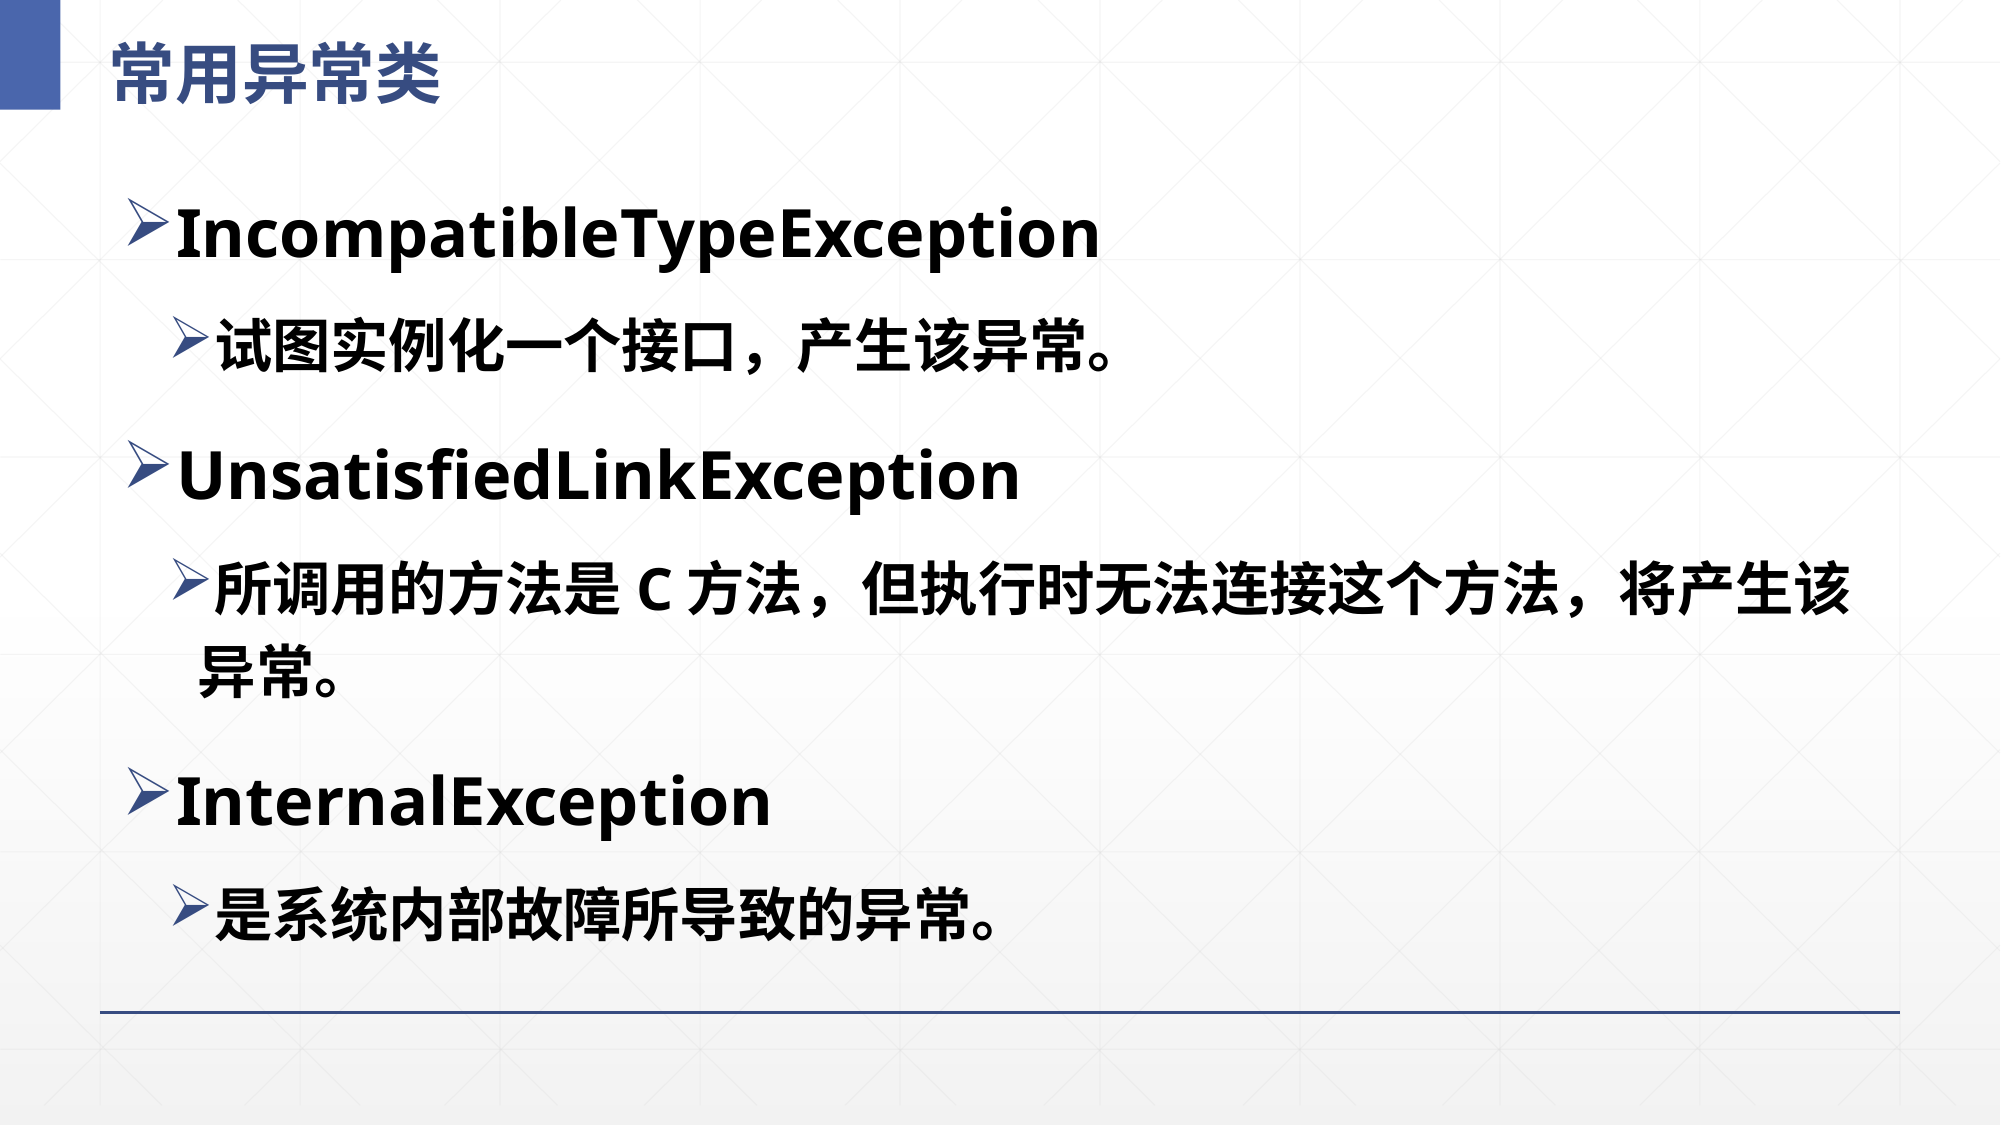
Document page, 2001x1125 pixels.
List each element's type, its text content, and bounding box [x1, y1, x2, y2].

title 常用异常类 [93, 0, 948, 110]
list IncompatibleTypeException 试图实例化一个接口，产生该异常。 UnsatisfiedLinkException 所调用的方法是C方法，但执行时无法连接这个方法，将产生该异常。 InternalException 是系统内部故障所导致的异常。 [108, 167, 1870, 996]
